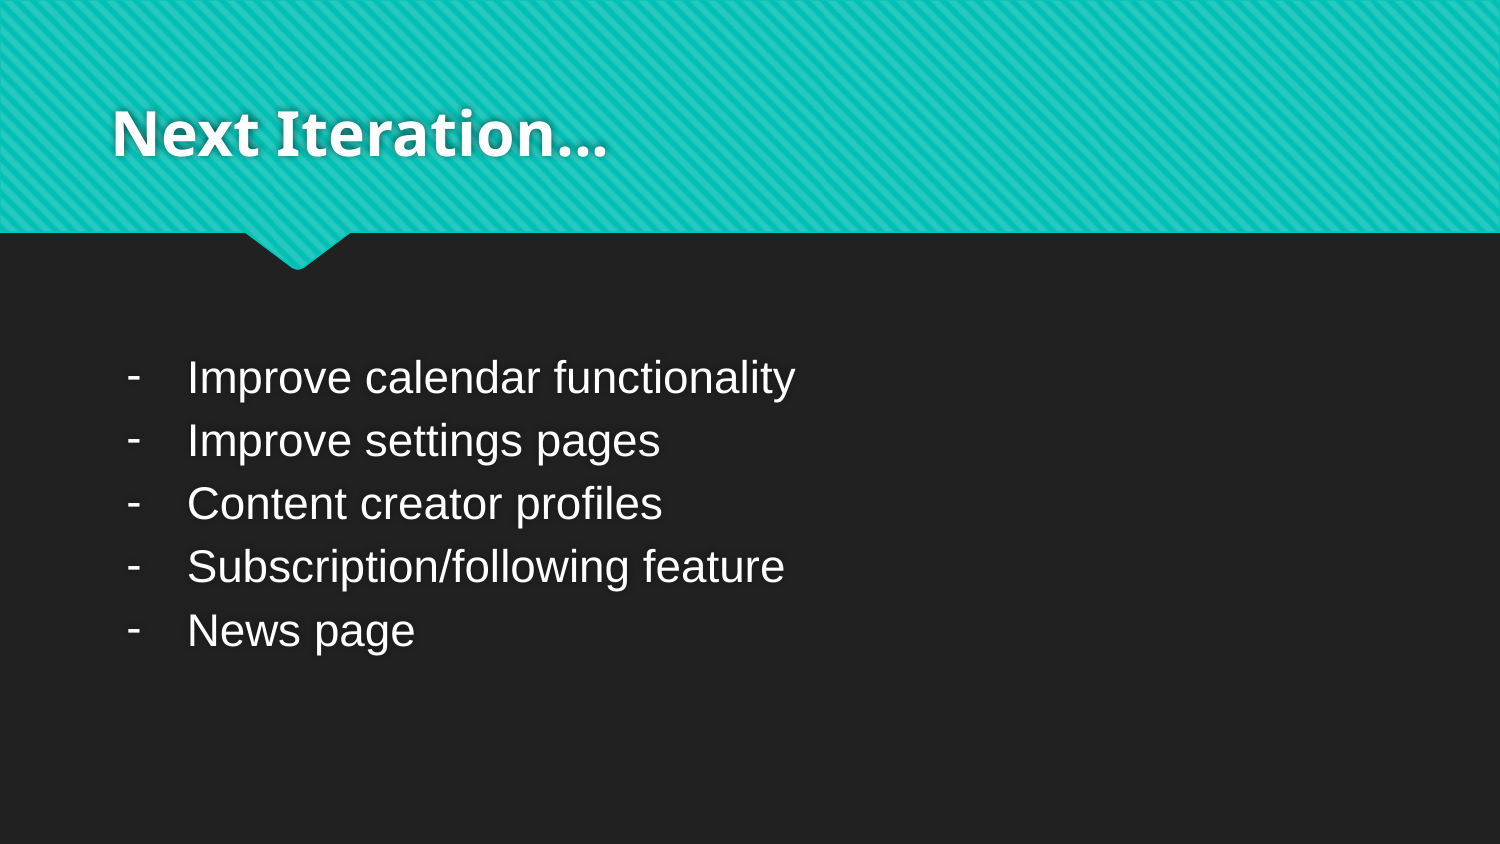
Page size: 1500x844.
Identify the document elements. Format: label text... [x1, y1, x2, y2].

picture [1, 1, 1499, 268]
list Improve calendar functionality Improve settings pages Content creator profiles Subscription/following feature News page [100, 273, 1400, 721]
title Next Iteration... [99, 55, 1401, 175]
